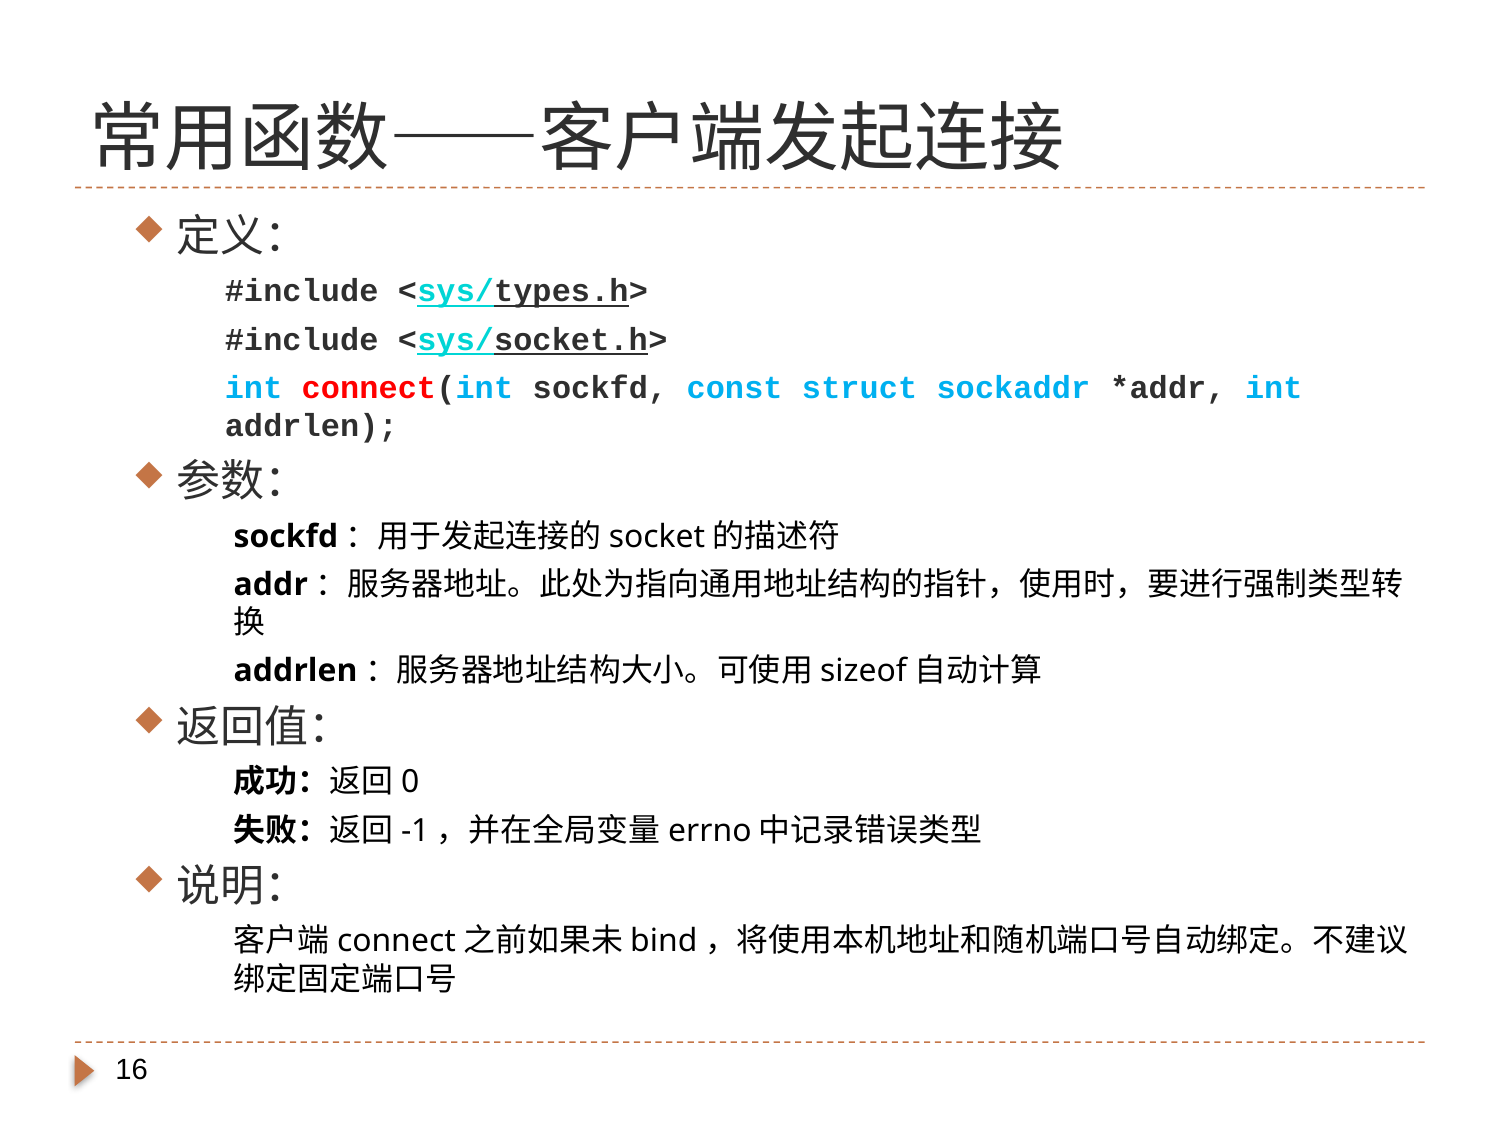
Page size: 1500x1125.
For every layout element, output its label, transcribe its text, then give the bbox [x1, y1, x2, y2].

list 定义： #include <sys/types.h> #include <sys/socket.h> int connect(int sockfd, const struct sockaddr *addr, int addrlen); 参数： sockfd：用于发起连接的socket的描述符 addr：服务器地址。此处为指向通用地址结构的指针，使用时，要进行强制类型转换 addrlen：服务器地址结构大小。可使用sizeof自动计算 返回值： 成功：返回0 失败：返回-1，并在全局变量errno中记录错误类型 说明： 客户端connect之前如果未bind，将使用本机地址和随机端口号自动绑定。不建议绑定固定端口号 [75, 200, 1425, 1010]
title 常用函数——客户端发起连接 [75, 24, 1425, 188]
slide_number 16 [100, 1042, 426, 1103]
